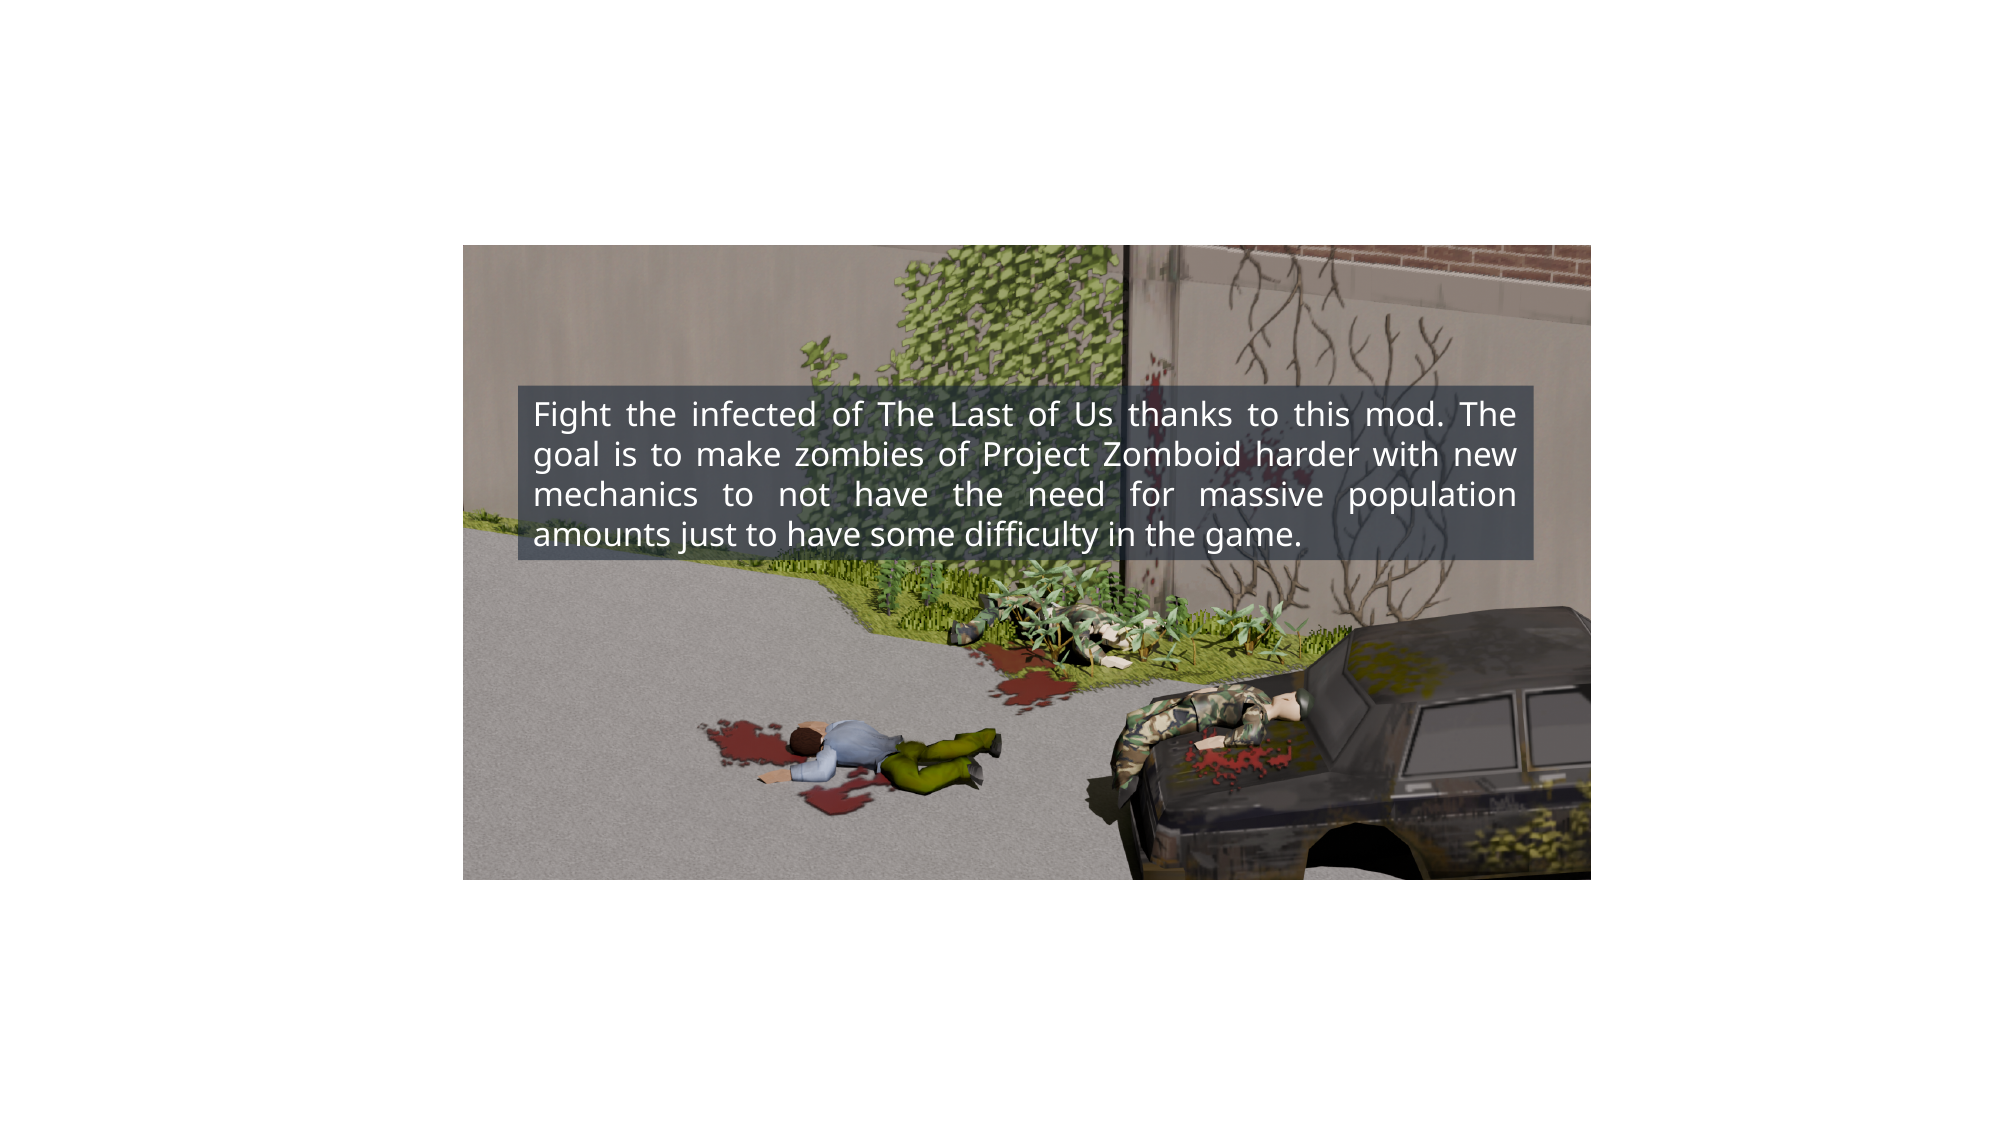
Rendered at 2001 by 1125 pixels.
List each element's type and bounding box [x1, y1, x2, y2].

picture [462, 245, 1591, 880]
